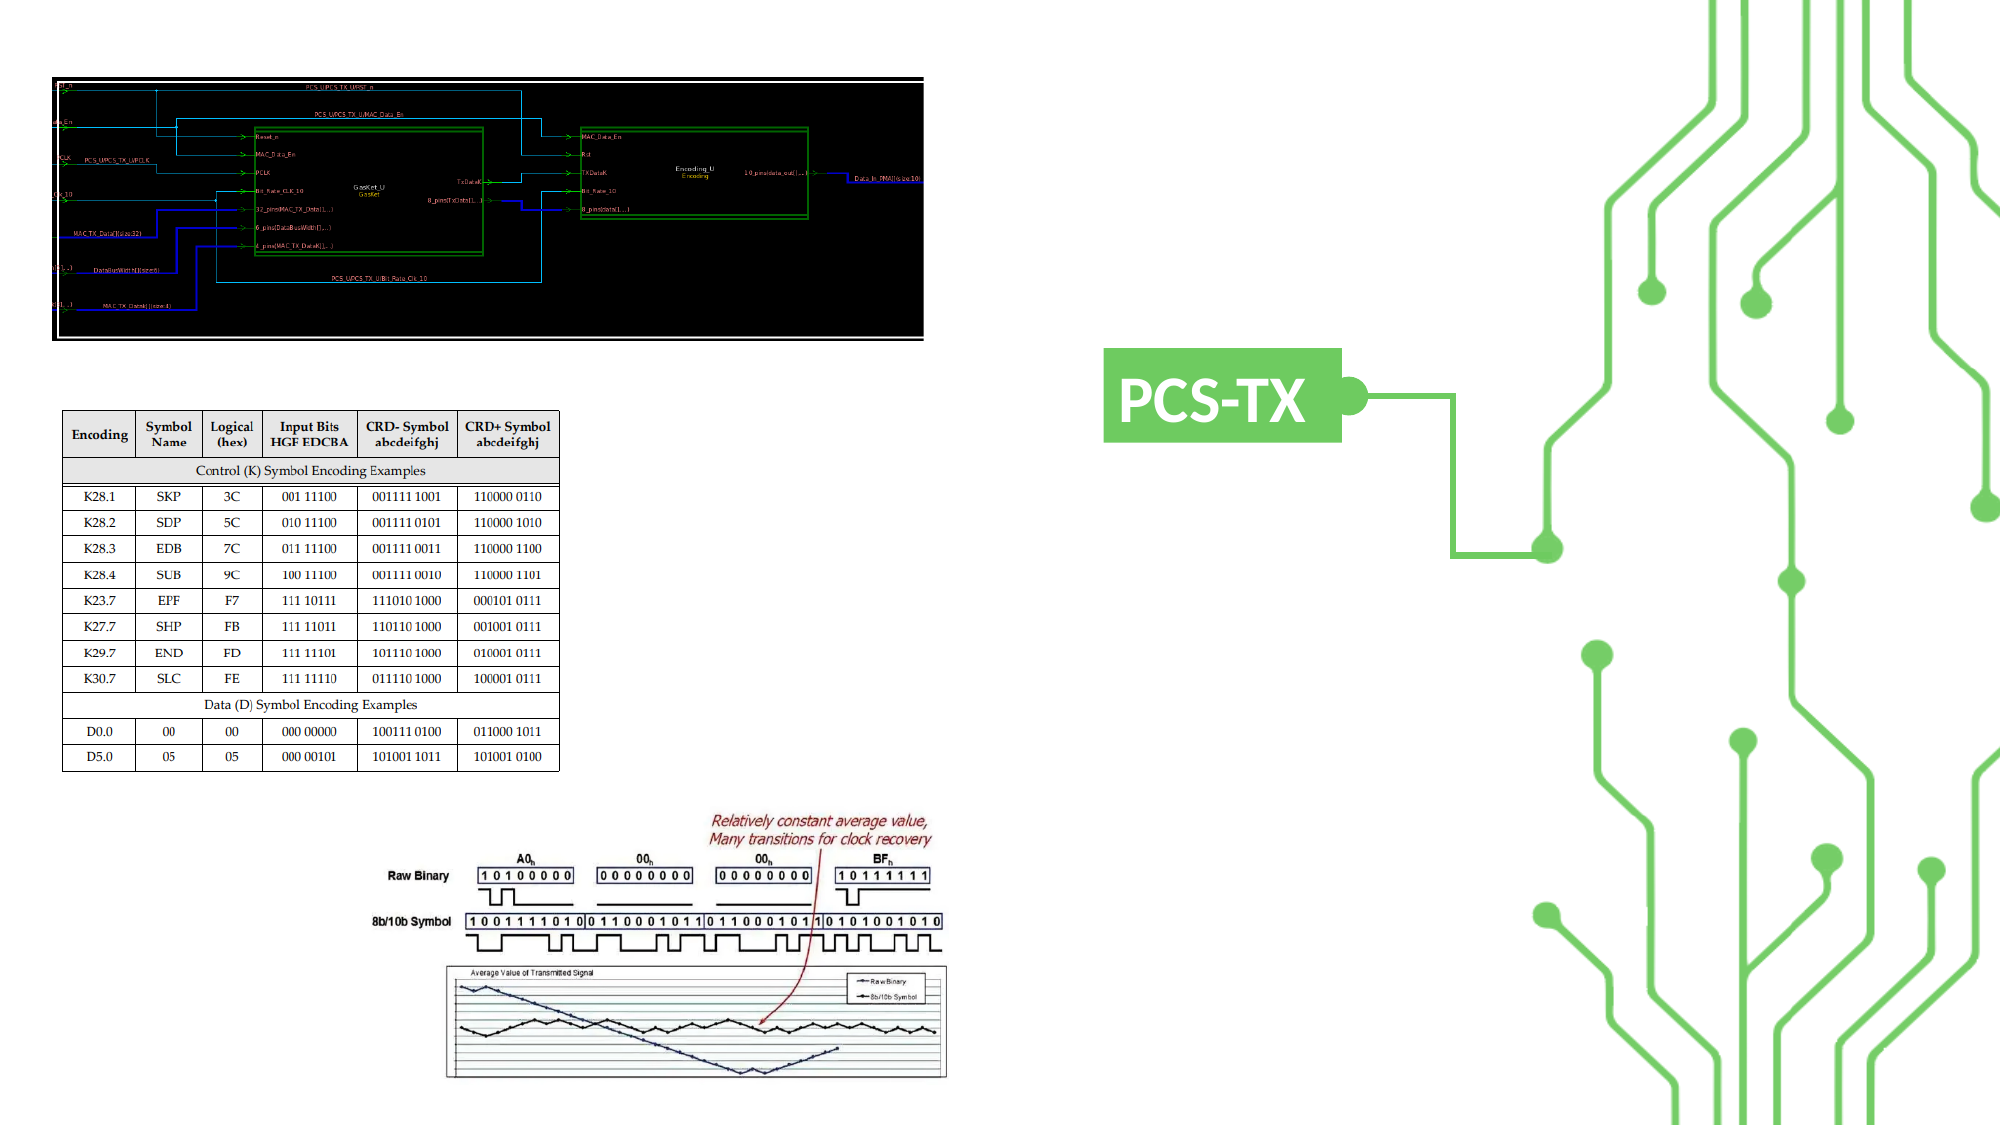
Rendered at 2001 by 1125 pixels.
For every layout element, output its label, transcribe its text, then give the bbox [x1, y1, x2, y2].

picture [51, 404, 571, 780]
text_box PCS-TX [1103, 348, 1121, 443]
picture [365, 800, 949, 1085]
picture [52, 77, 924, 341]
picture [1121, 0, 2000, 1125]
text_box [1354, 395, 1553, 556]
